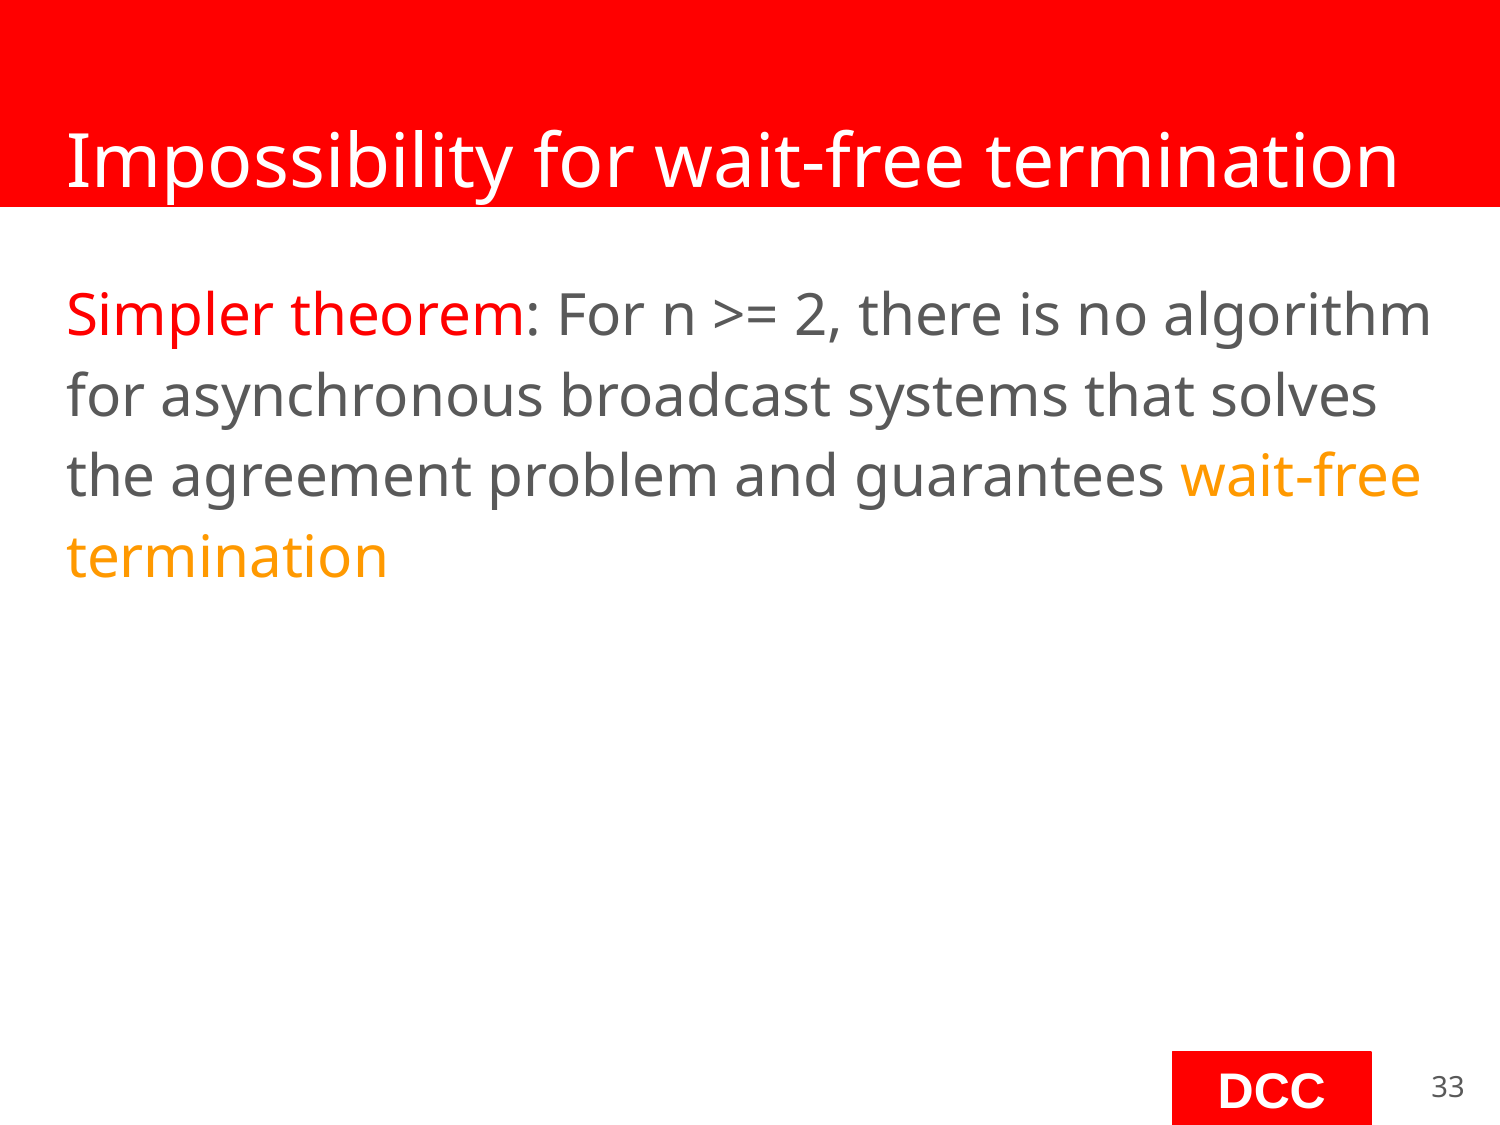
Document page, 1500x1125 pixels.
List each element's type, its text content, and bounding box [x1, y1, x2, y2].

list Simpler theorem: For n >= 2, there is no algorithm for asynchronous broadcast systems that solves the agreement problem and guarantees wait-free termination [51, 252, 1449, 1000]
title Impossibility for wait-free termination [51, 97, 1480, 223]
slide_number ‹#› [1389, 1044, 1480, 1125]
